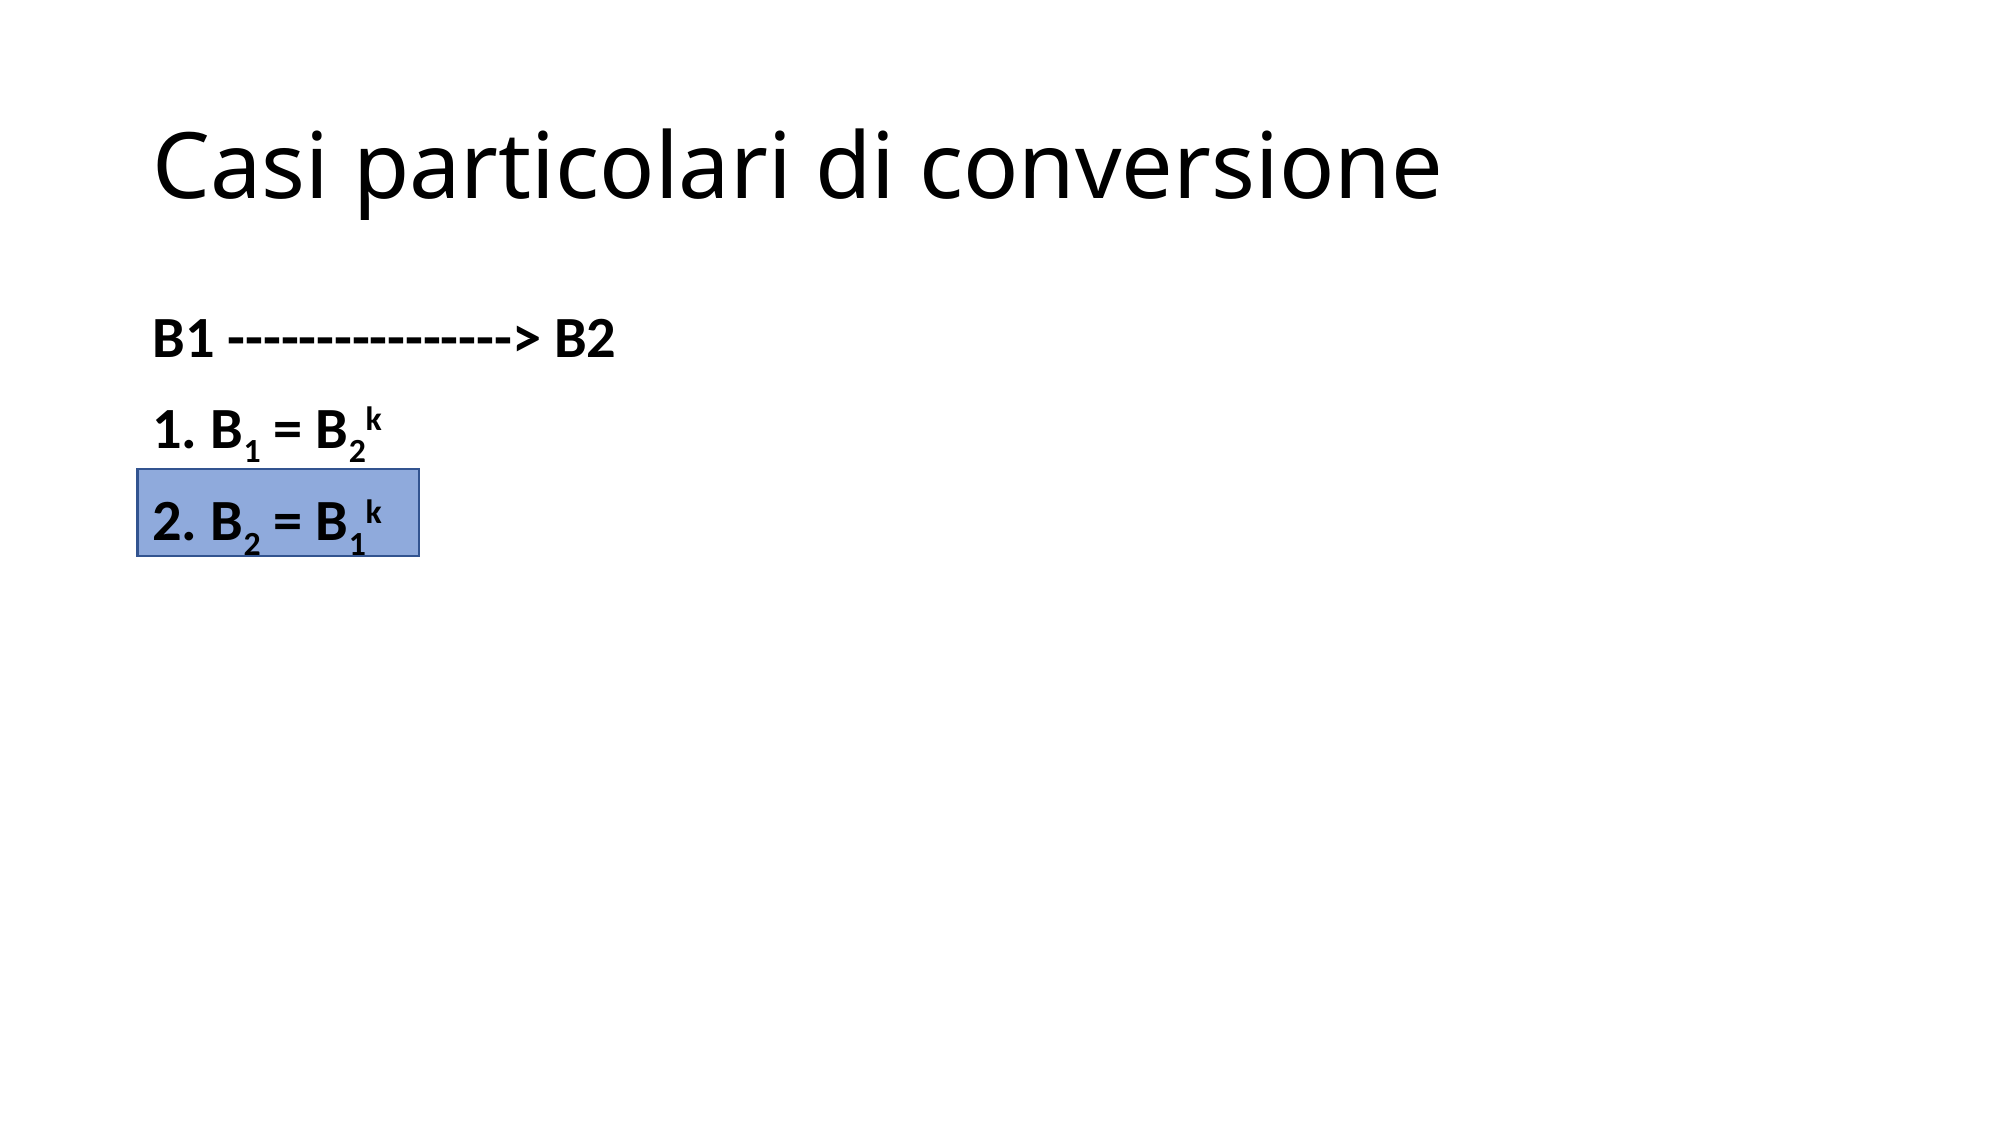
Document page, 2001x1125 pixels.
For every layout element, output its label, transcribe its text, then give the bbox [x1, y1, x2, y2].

list B1 ----------------> B2 1. B1 = B2k 2. B2 = B1k [137, 299, 1863, 1014]
title Casi particolari di conversione [137, 59, 1863, 278]
